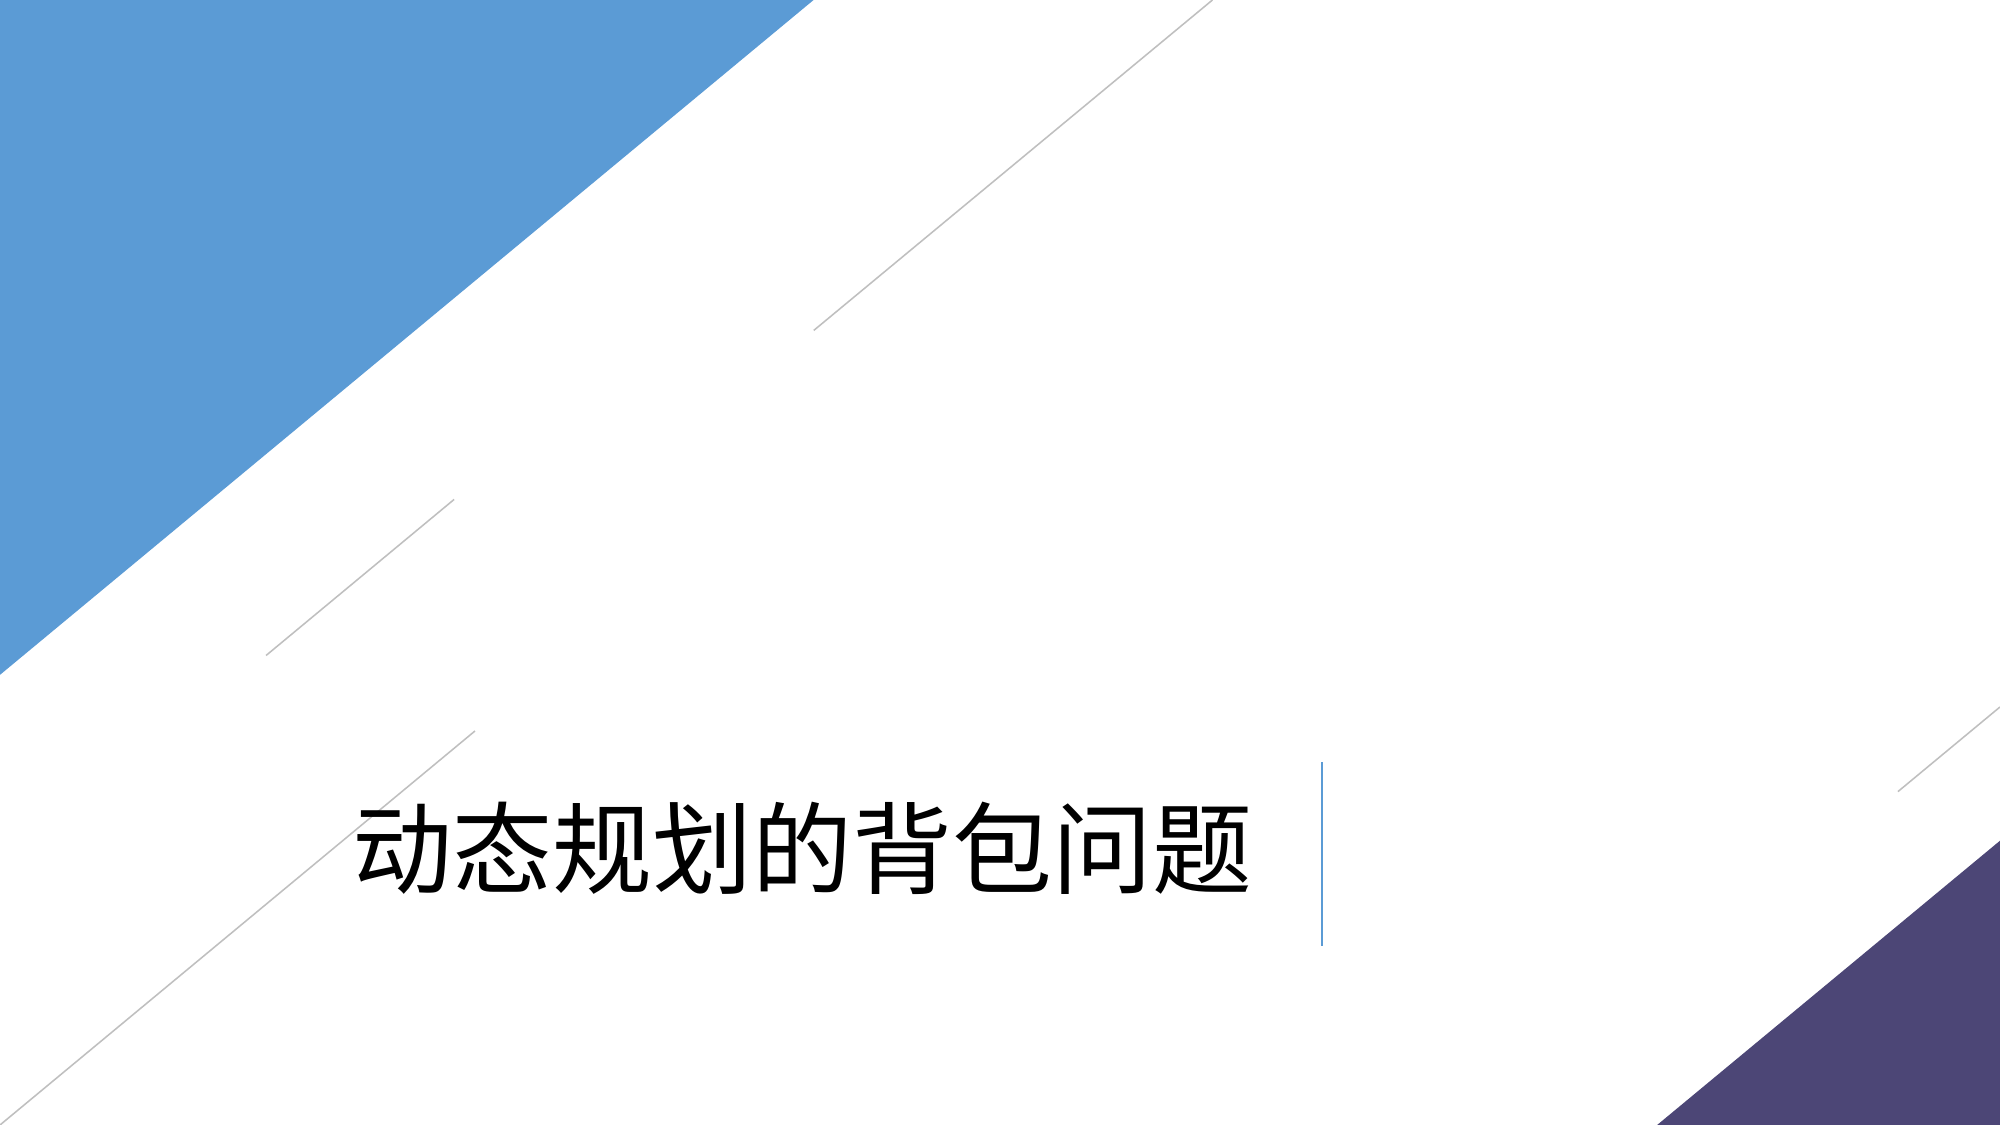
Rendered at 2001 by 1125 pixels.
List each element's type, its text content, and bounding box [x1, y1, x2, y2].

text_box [0, 730, 476, 1125]
text_box 动态规划的背包问题 [481, 779, 1576, 1035]
text_box [0, 0, 808, 676]
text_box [265, 499, 455, 656]
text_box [813, 0, 1213, 331]
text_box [1897, 706, 2000, 792]
text_box [1655, 839, 2000, 1125]
